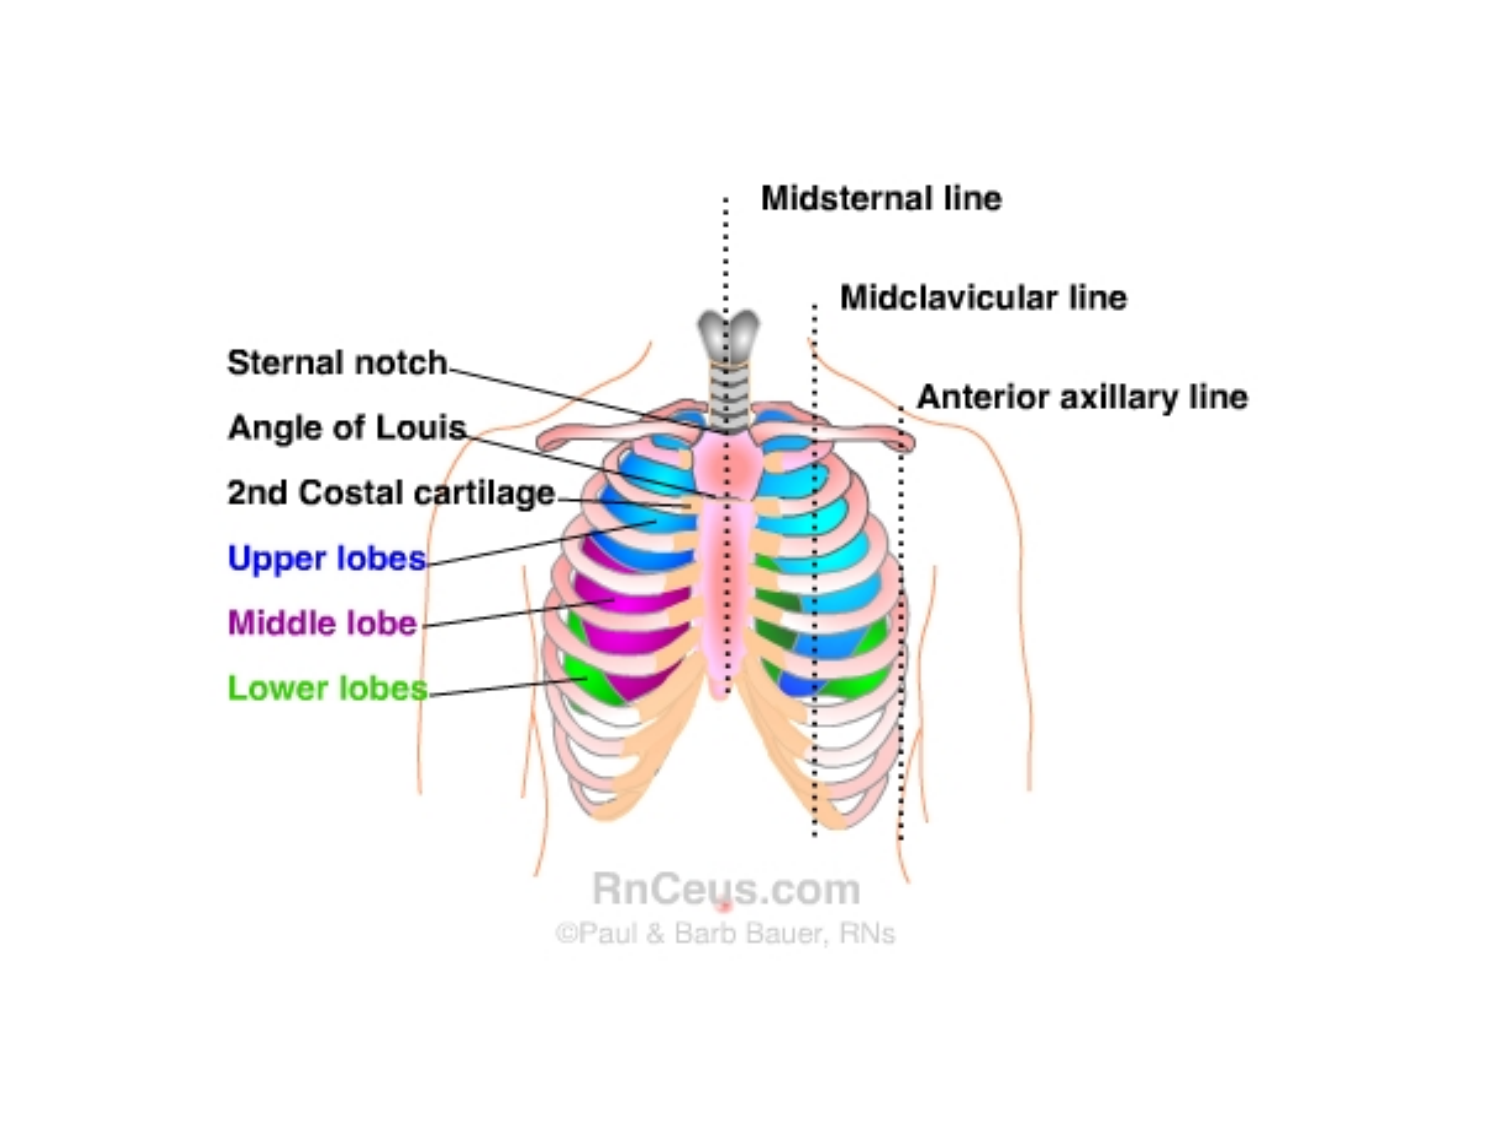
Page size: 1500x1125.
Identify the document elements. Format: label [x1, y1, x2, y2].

picture [171, 78, 1282, 1059]
